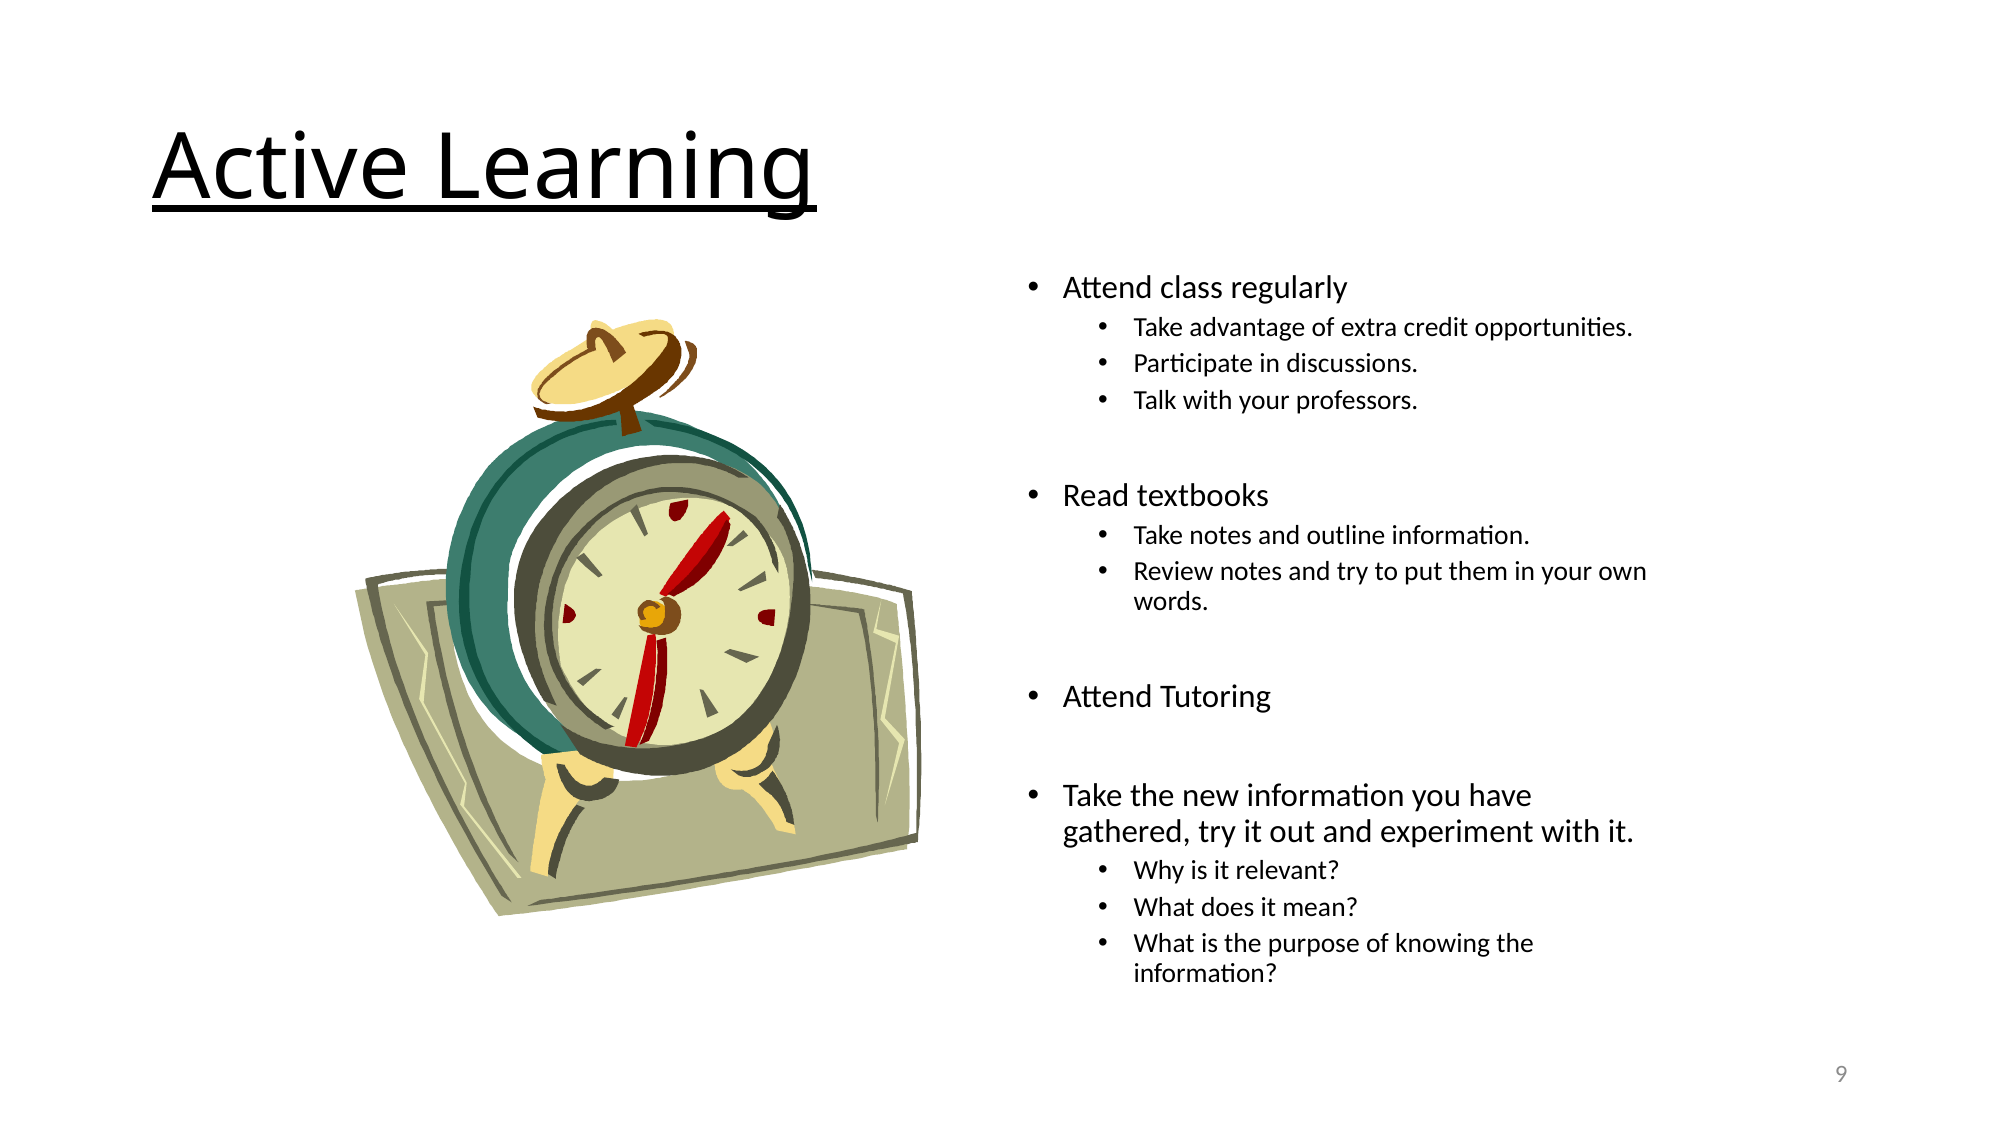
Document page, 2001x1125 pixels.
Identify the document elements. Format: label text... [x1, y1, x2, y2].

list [354, 312, 931, 925]
title Active Learning [137, 59, 1863, 278]
list Attend class regularly Take advantage of extra credit opportunities. Participate in discussions. Talk with your professors. Read textbooks Take notes and outline information. Review notes and try to put them in your own words. Attend Tutoring Take the new information you have gathered, try it out and experiment with it. Why is it relevant? What does it mean? What is the purpose of knowing the information? [1012, 262, 1675, 1005]
slide_number 9 [1412, 1042, 1863, 1103]
